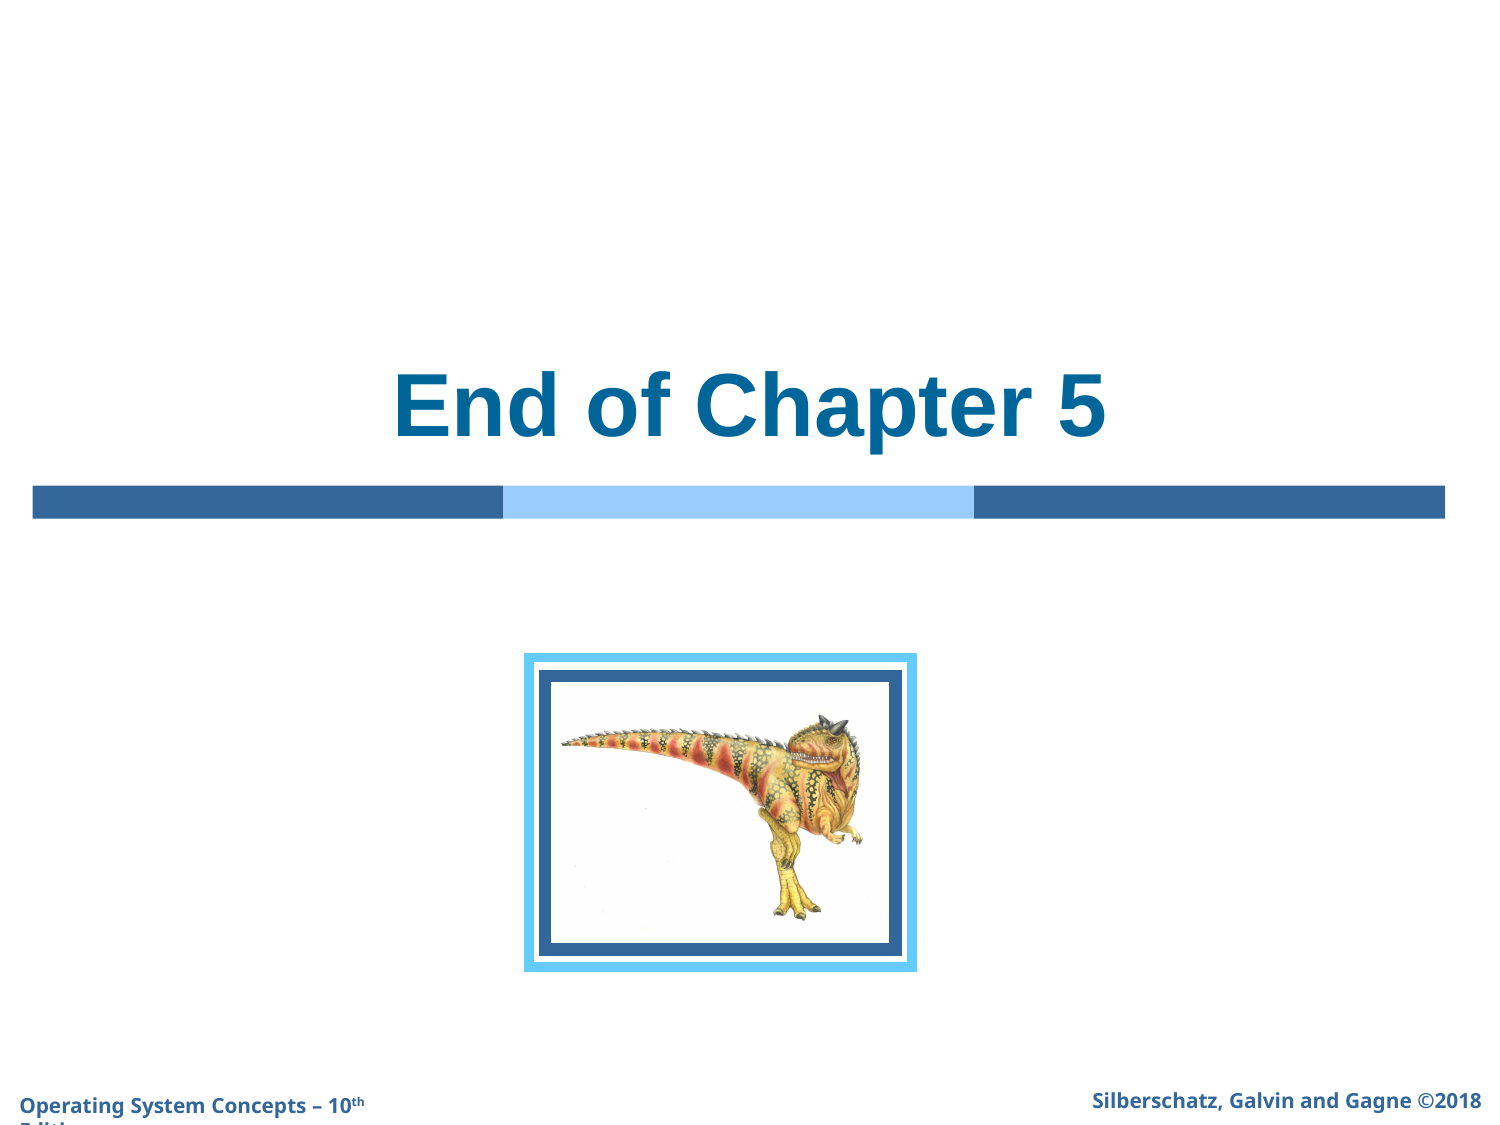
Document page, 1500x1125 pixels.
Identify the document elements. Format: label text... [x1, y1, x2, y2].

title End of Chapter 5 [112, 112, 1388, 462]
picture [551, 682, 889, 943]
